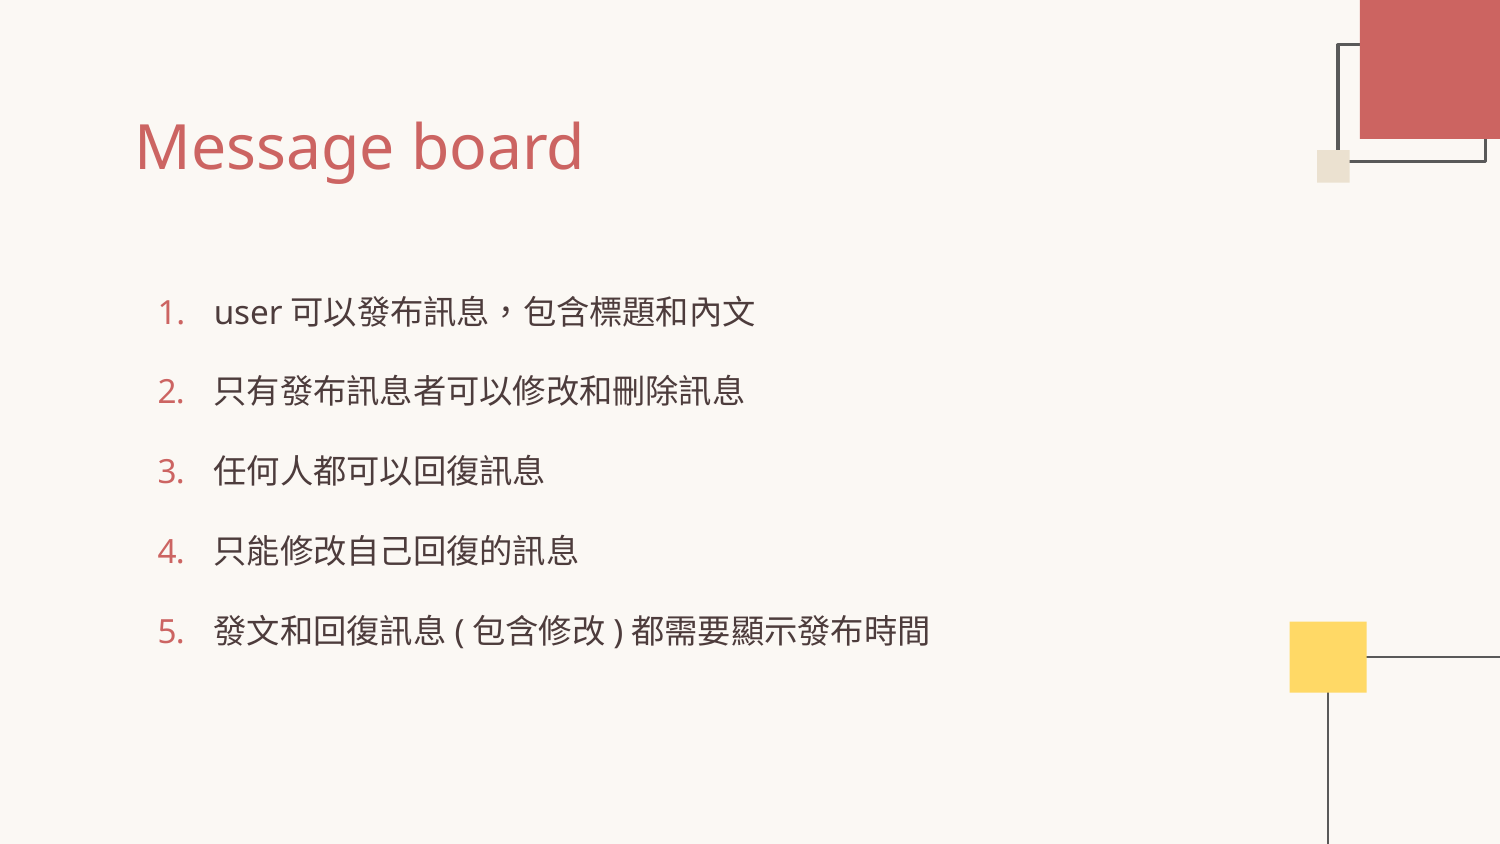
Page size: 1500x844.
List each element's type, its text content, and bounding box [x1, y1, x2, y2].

title Message board [119, 97, 1500, 192]
list user可以發布訊息，包含標題和內文 只有發布訊息者可以修改和刪除訊息 任何人都可以回復訊息 只能修改自己回復的訊息 發文和回復訊息(包含修改)都需要顯示發布時間 [119, 235, 1188, 766]
